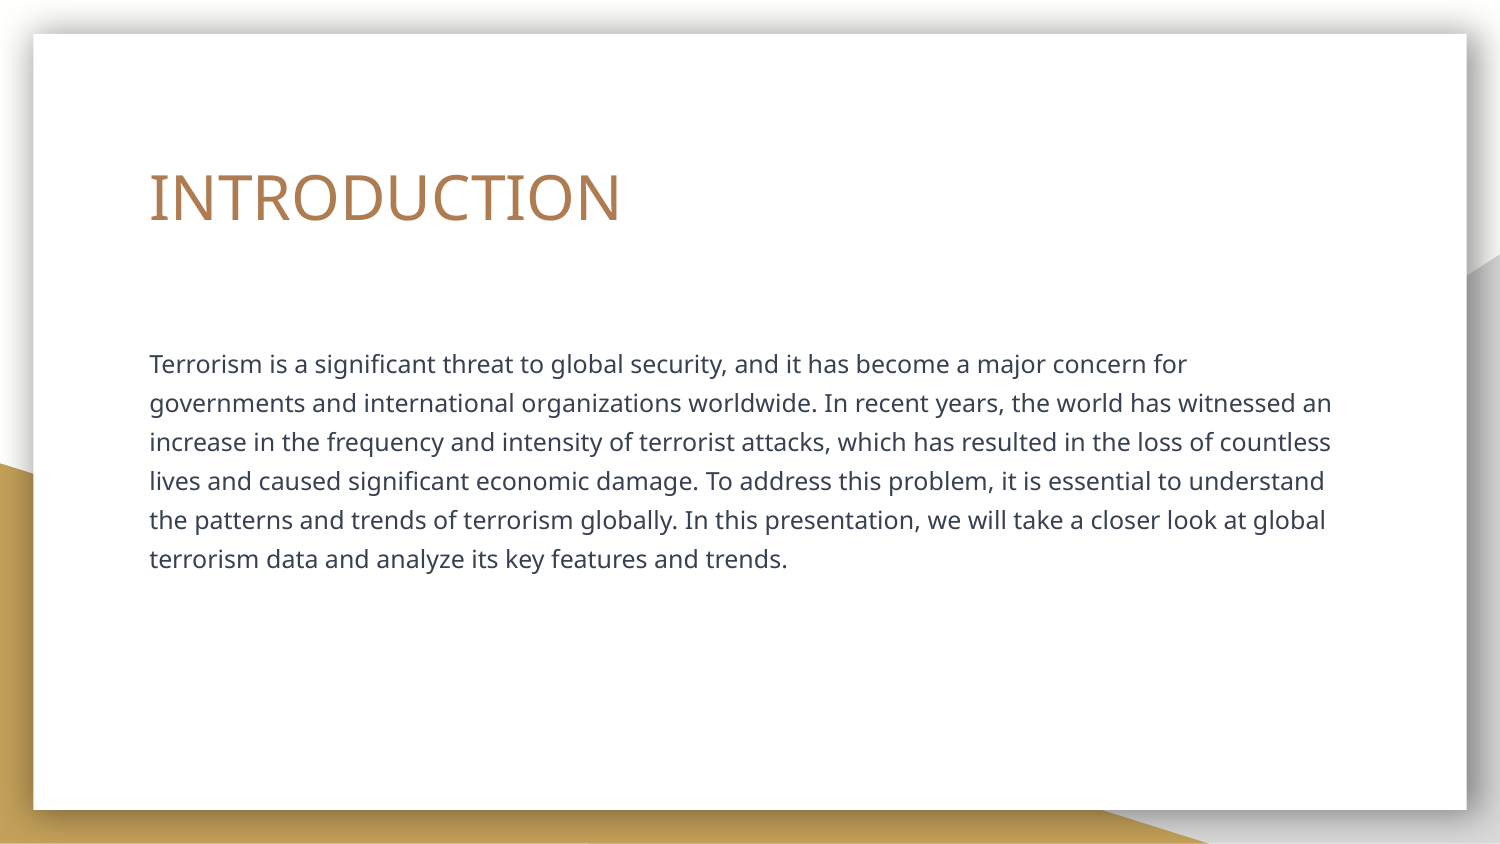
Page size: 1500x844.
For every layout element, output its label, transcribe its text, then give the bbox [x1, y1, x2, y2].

list Terrorism is a significant threat to global security, and it has become a major concern for governments and international organizations worldwide. In recent years, the world has witnessed an increase in the frequency and intensity of terrorist attacks, which has resulted in the loss of countless lives and caused significant economic damage. To address this problem, it is essential to understand the patterns and trends of terrorism globally. In this presentation, we will take a closer look at global terrorism data and analyze its key features and trends. [134, 326, 1366, 729]
title INTRODUCTION [134, 138, 1366, 296]
